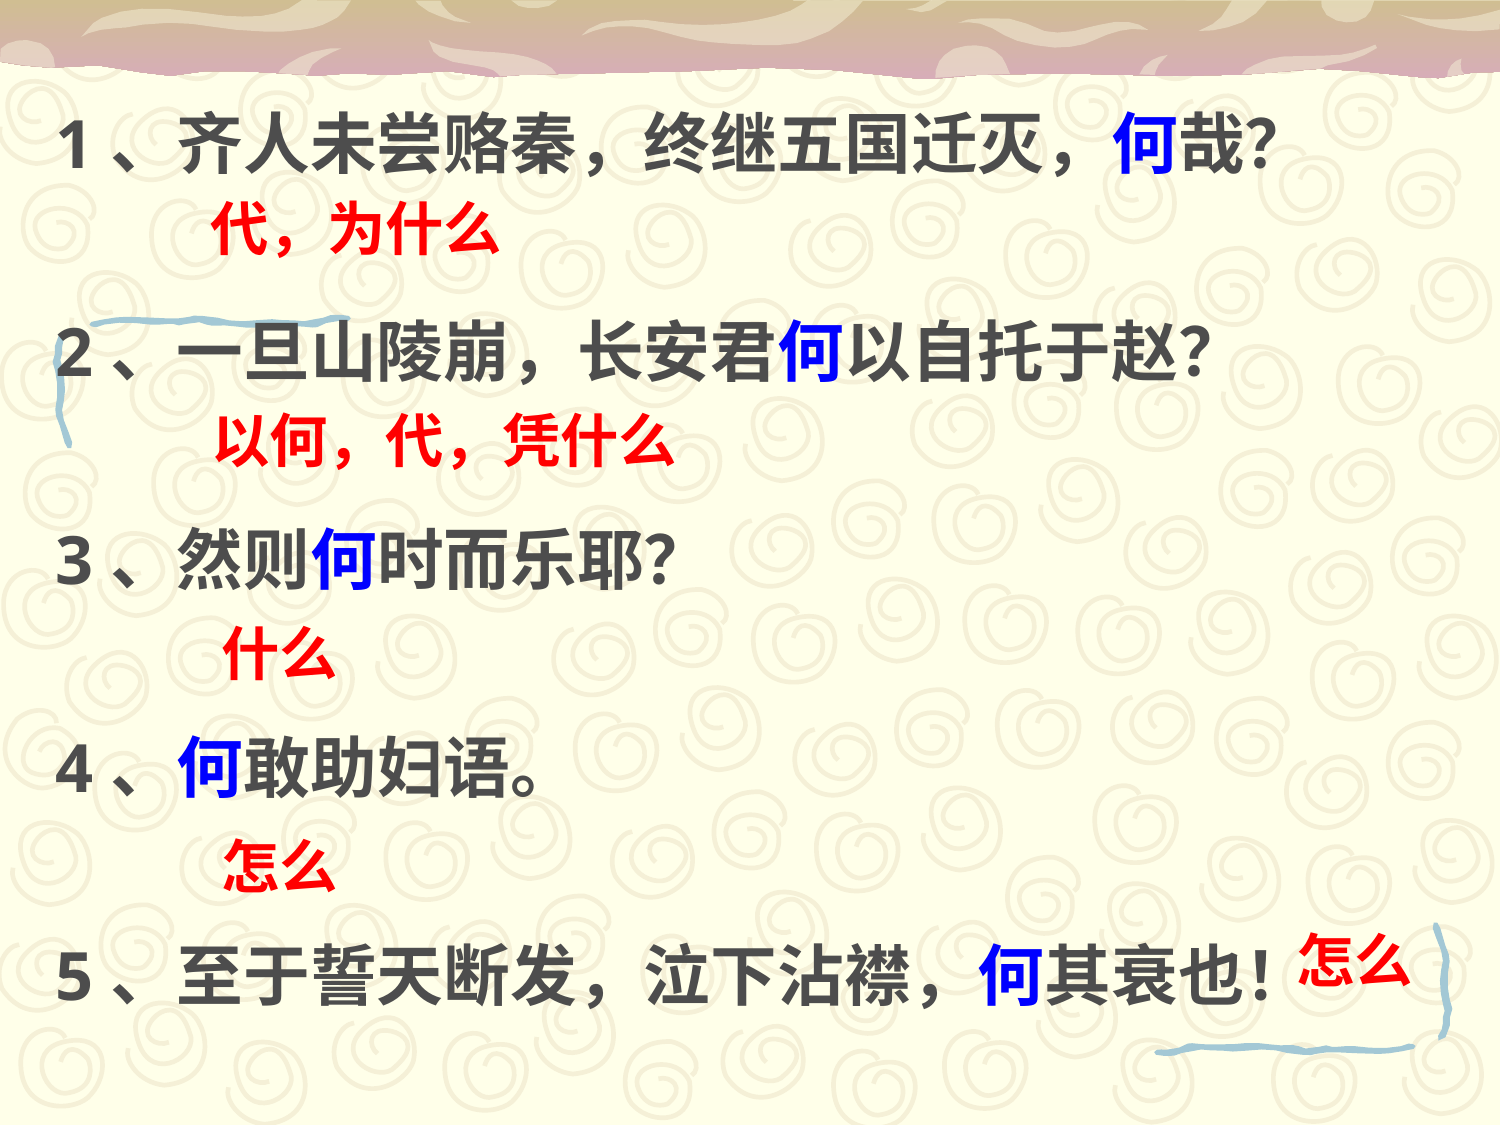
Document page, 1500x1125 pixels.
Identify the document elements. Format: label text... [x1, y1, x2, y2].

text_box 怎么 [207, 822, 354, 908]
text_box 以何，代，凭什么 [196, 397, 693, 482]
text_box 代，为什么 [195, 184, 517, 270]
text_box 什么 [207, 609, 354, 695]
text_box 怎么 [1282, 916, 1429, 1002]
text_box 1、齐人未尝赂秦，终继五国迁灭，何哉？ 2、一旦山陵崩，长安君何以自托于赵？ 3、然则何时而乐耶？ 4、何敢助妇语。 5、至于誓天断发，泣下沾襟，何其衰也！ [41, 70, 1500, 1125]
